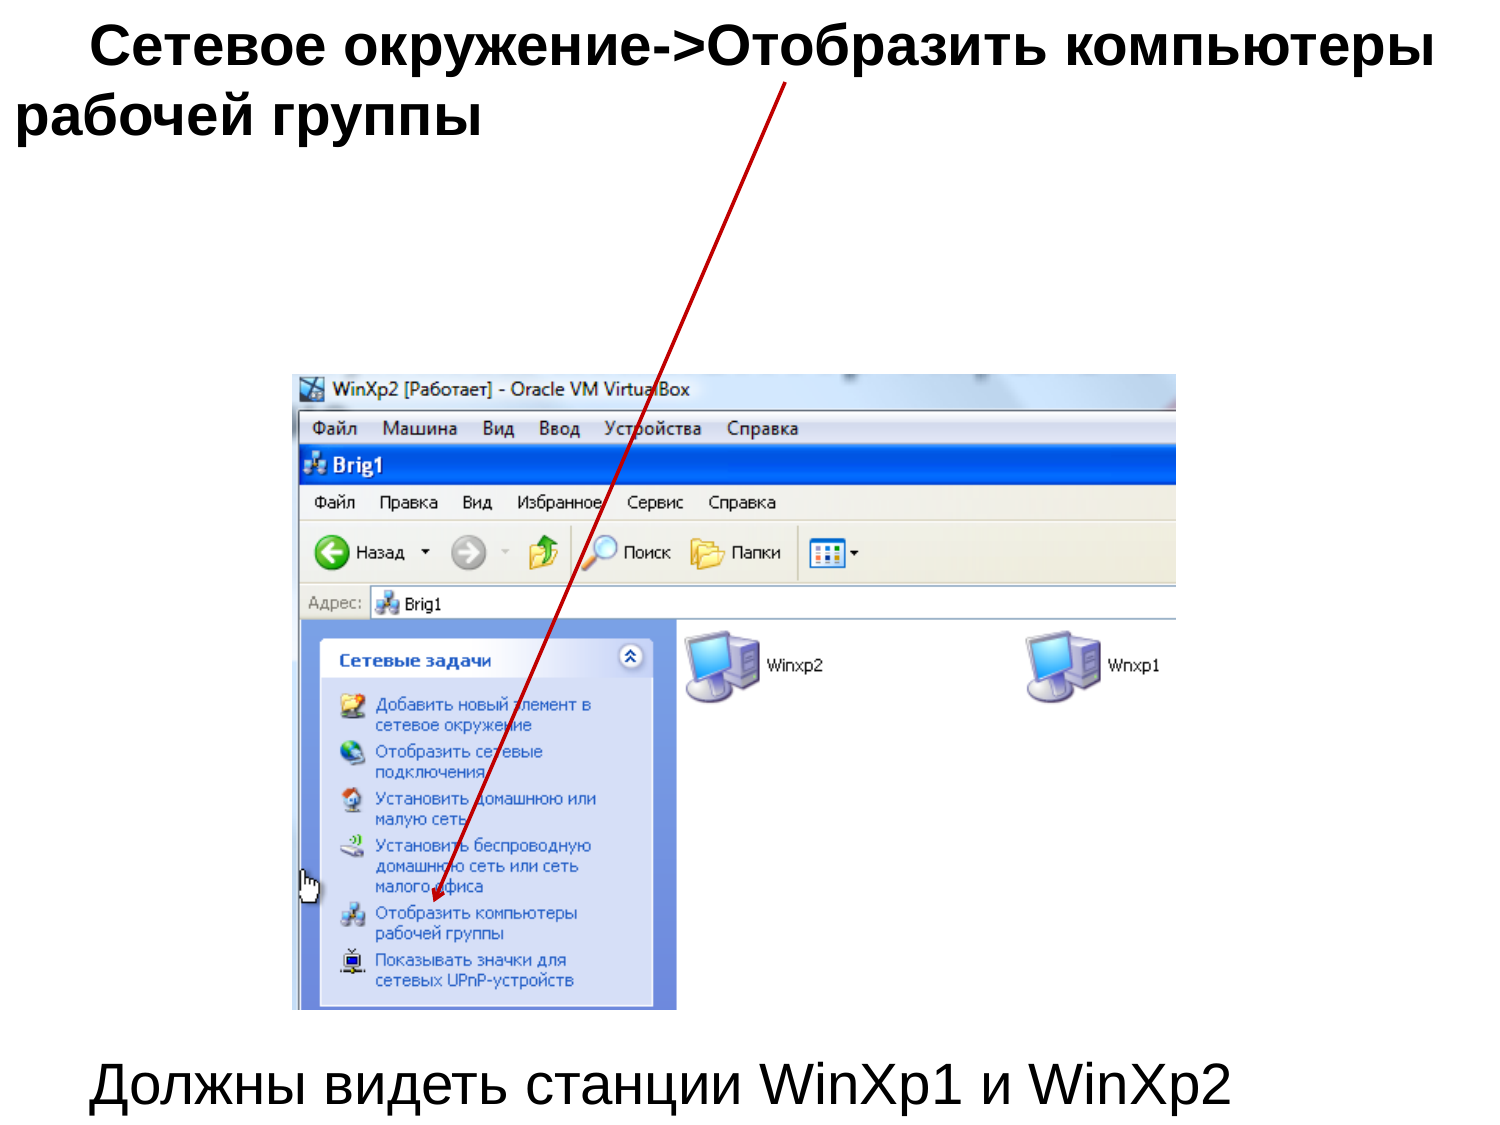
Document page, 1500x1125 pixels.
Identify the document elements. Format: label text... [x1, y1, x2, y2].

text_box Должны видеть станции WinXp1 и WinXp2 [0, 1039, 1500, 1124]
picture [292, 374, 1176, 1010]
text_box Сетевое окружение->Отобразить компьютеры рабочей группы [0, 0, 1500, 155]
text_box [198, 316, 1020, 669]
